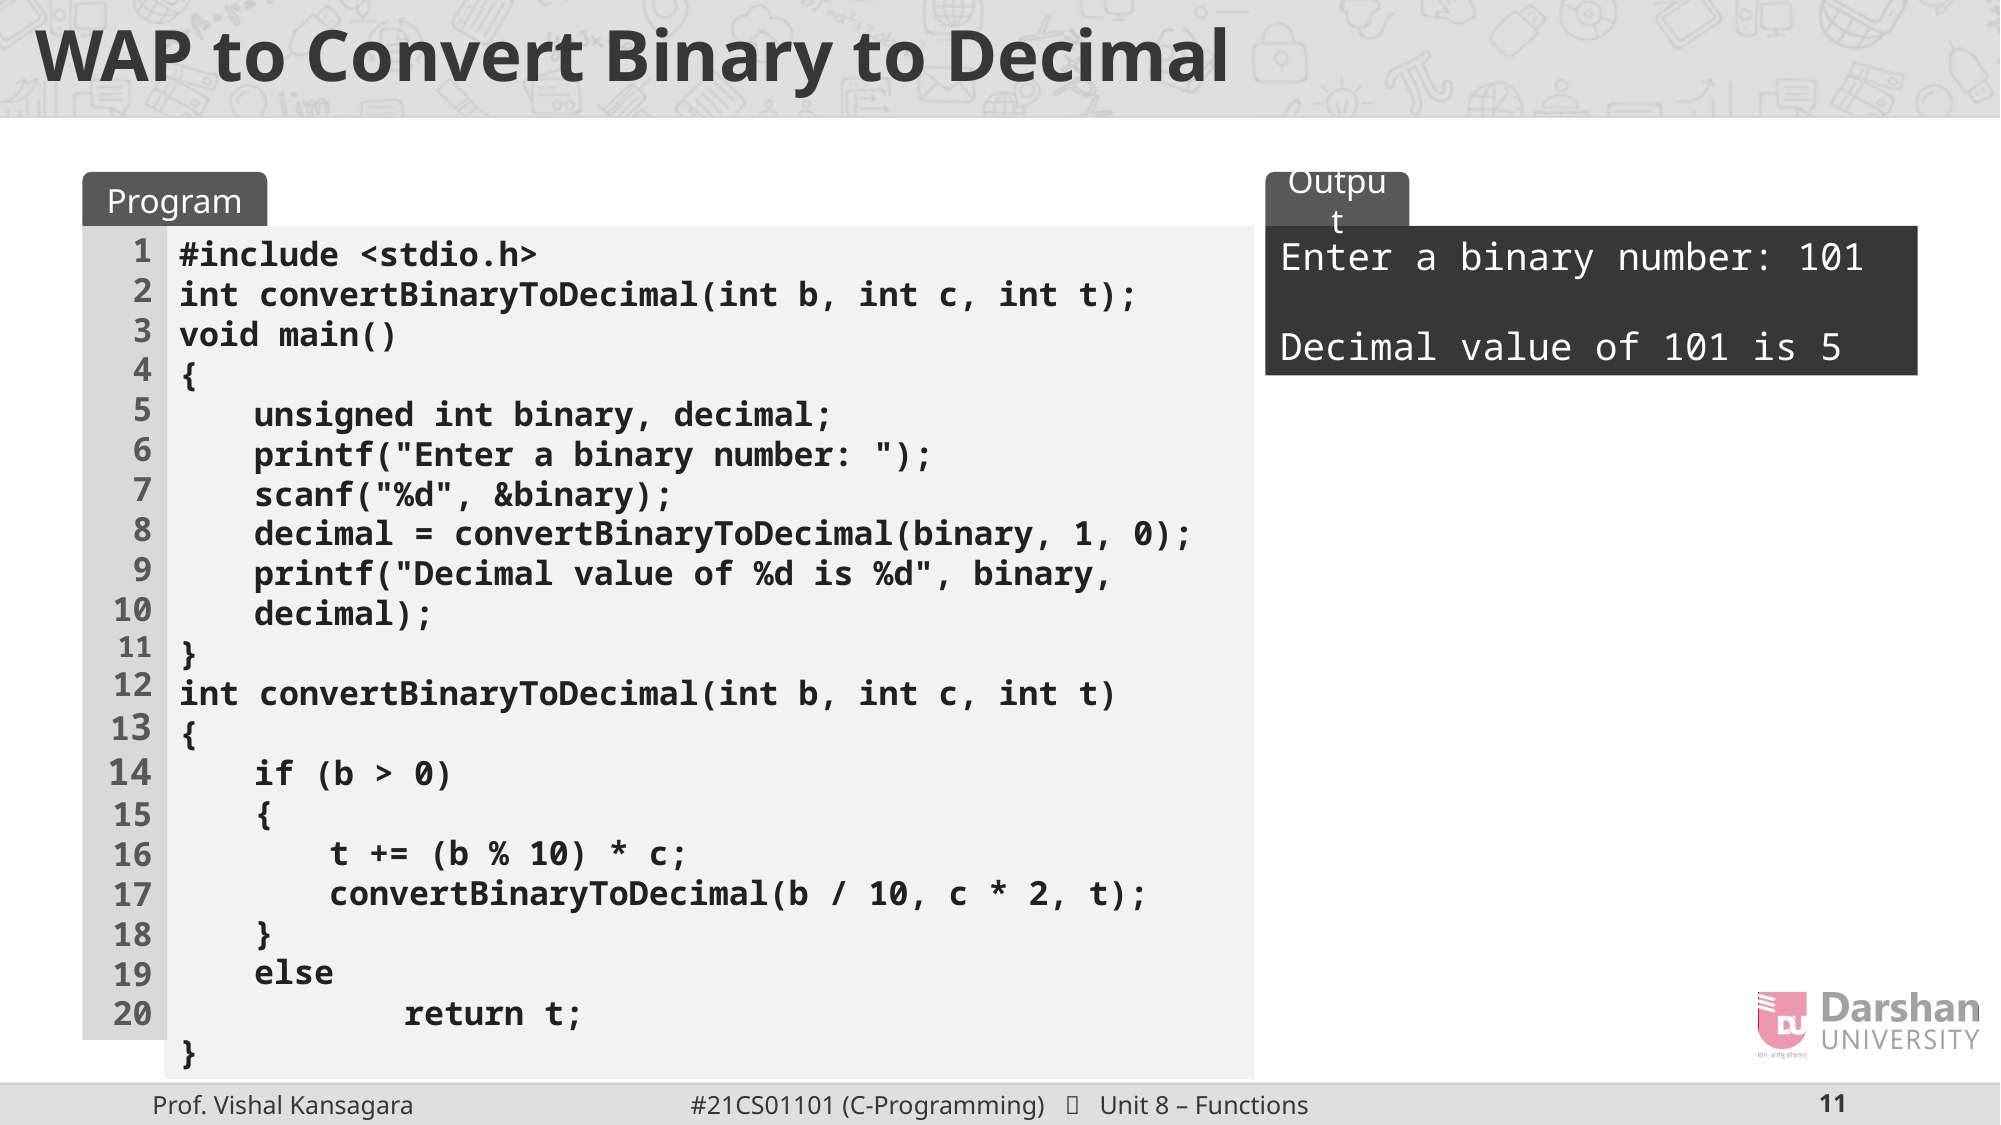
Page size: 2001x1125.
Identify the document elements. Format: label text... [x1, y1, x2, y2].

text_box Output [1264, 170, 1411, 227]
title WAP to Convert Binary to Decimal [0, 0, 2000, 117]
text_box 1 2 3 4 5 6 7 8 9 10 11 12 13 14 15 16 17 18 19 20 [82, 227, 168, 1040]
text_box Enter a binary number: 101 Decimal value of 101 is 5 [1265, 225, 1918, 376]
text_box Program [81, 170, 269, 227]
text_box #include <stdio.h> int convertBinaryToDecimal(int b, int c, int t); void main() { unsigned int binary, decimal; printf("Enter a binary number: "); scanf("%d", &binary); decimal = convertBinaryToDecimal(binary, 1, 0); printf("Decimal value of %d is %d", binary, decimal); } int convertBinaryToDecimal(int b, int c, int t) { if (b > 0) { t += (b % 10) * c; convertBinaryToDecimal(b / 10, c * 2, t); } else return t; } [164, 225, 1255, 1079]
